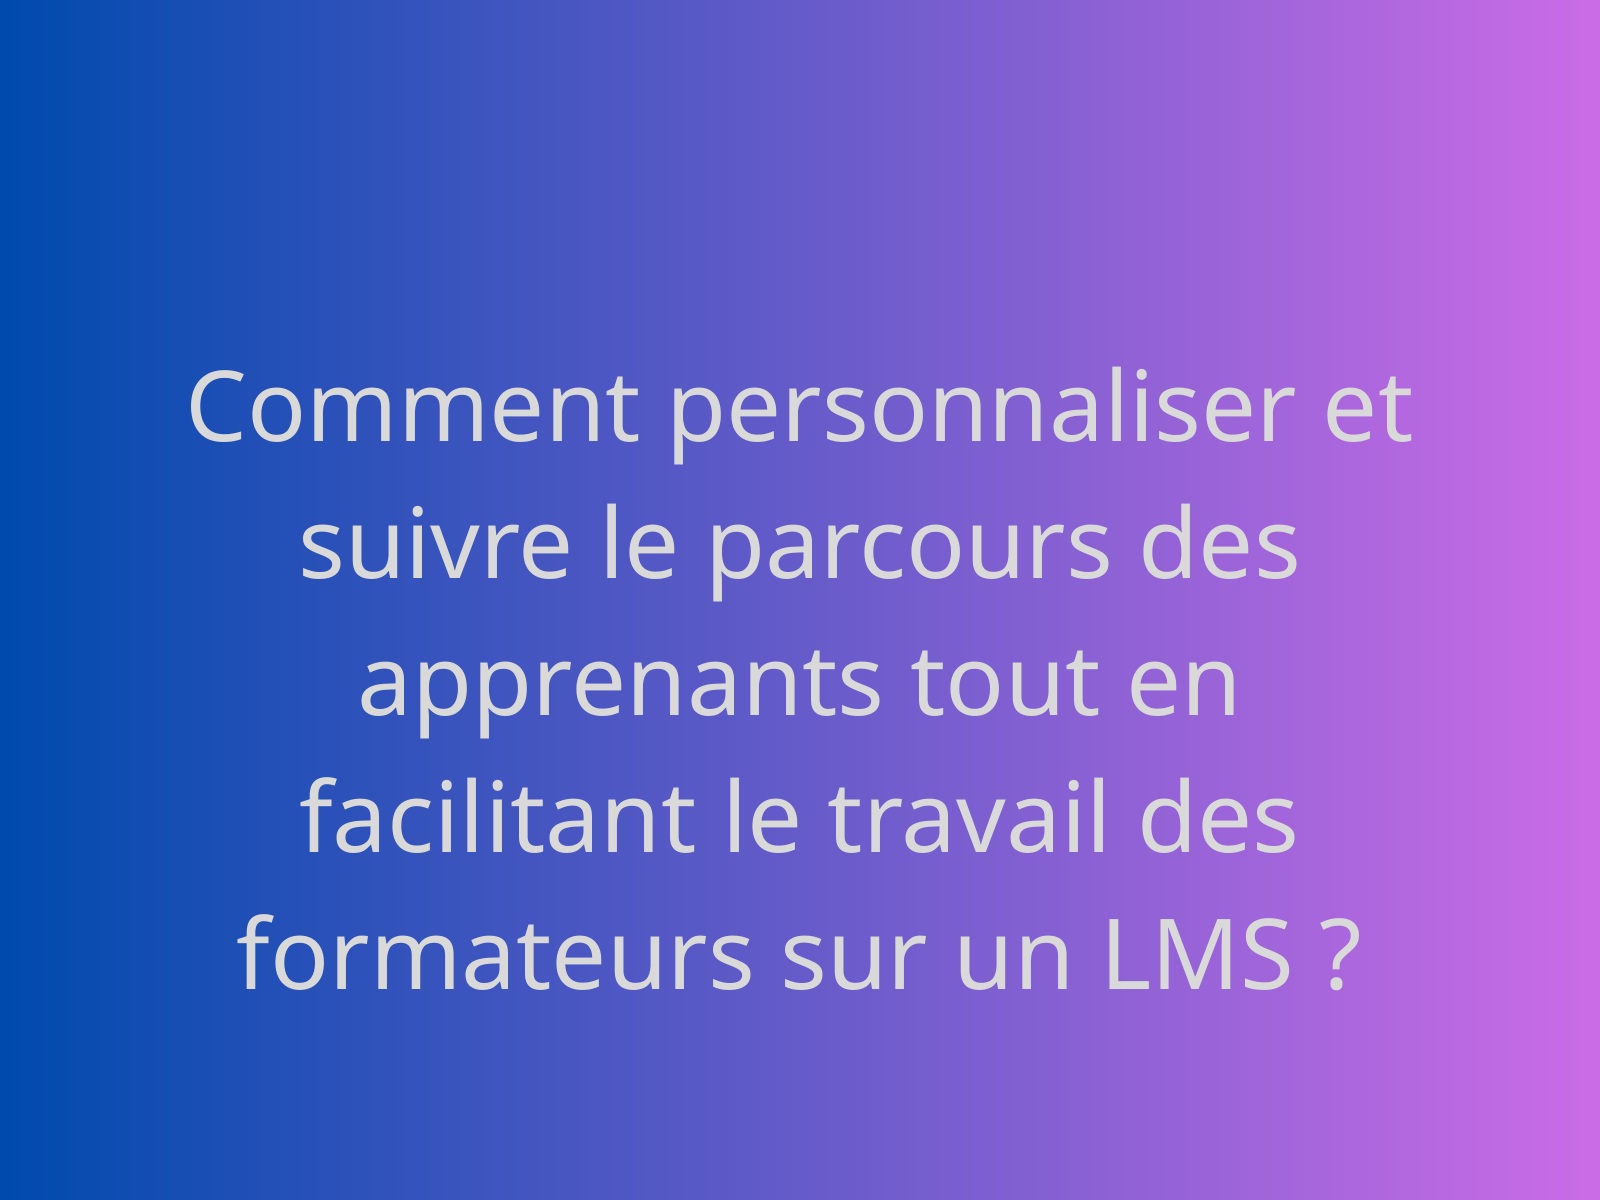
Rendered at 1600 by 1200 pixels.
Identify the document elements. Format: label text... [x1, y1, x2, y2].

text_box Comment personnaliser et suivre le parcours des apprenants tout en facilitant le travail des formateurs sur un LMS ? [173, 323, 1426, 1010]
